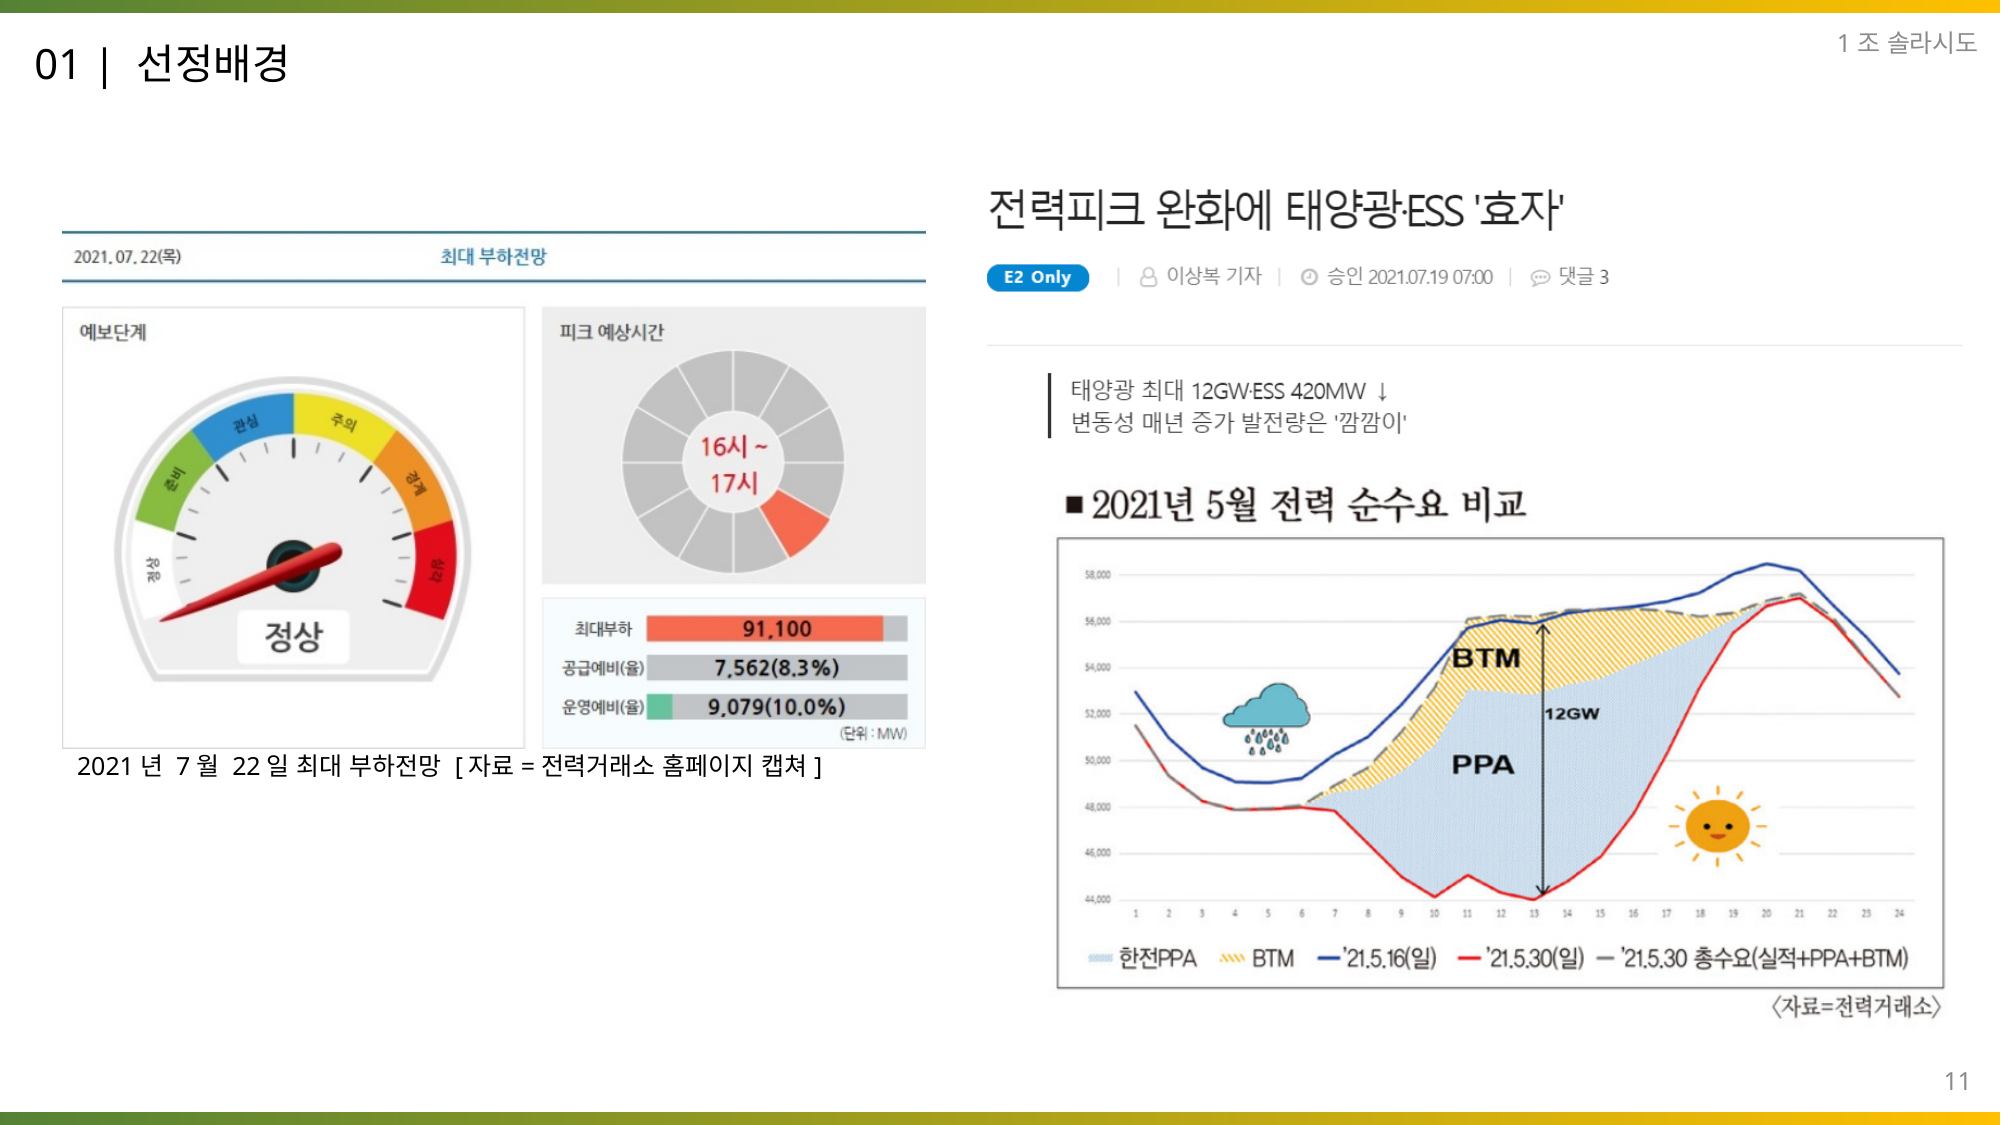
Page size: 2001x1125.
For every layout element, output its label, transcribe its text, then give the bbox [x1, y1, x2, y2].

text_box 01 | 선정배경 [19, 30, 306, 96]
footer 1조 솔라시도 [1815, 12, 2000, 73]
picture [961, 171, 1962, 1038]
text_box [0, 1112, 2000, 1125]
slide_number 11 [1537, 1052, 1987, 1113]
text_box [0, 0, 2000, 13]
text_box 2021년 7월 22일 최대 부하전망 [자료=전력거래소 홈페이지 캡쳐] [62, 743, 961, 789]
picture [62, 230, 926, 749]
